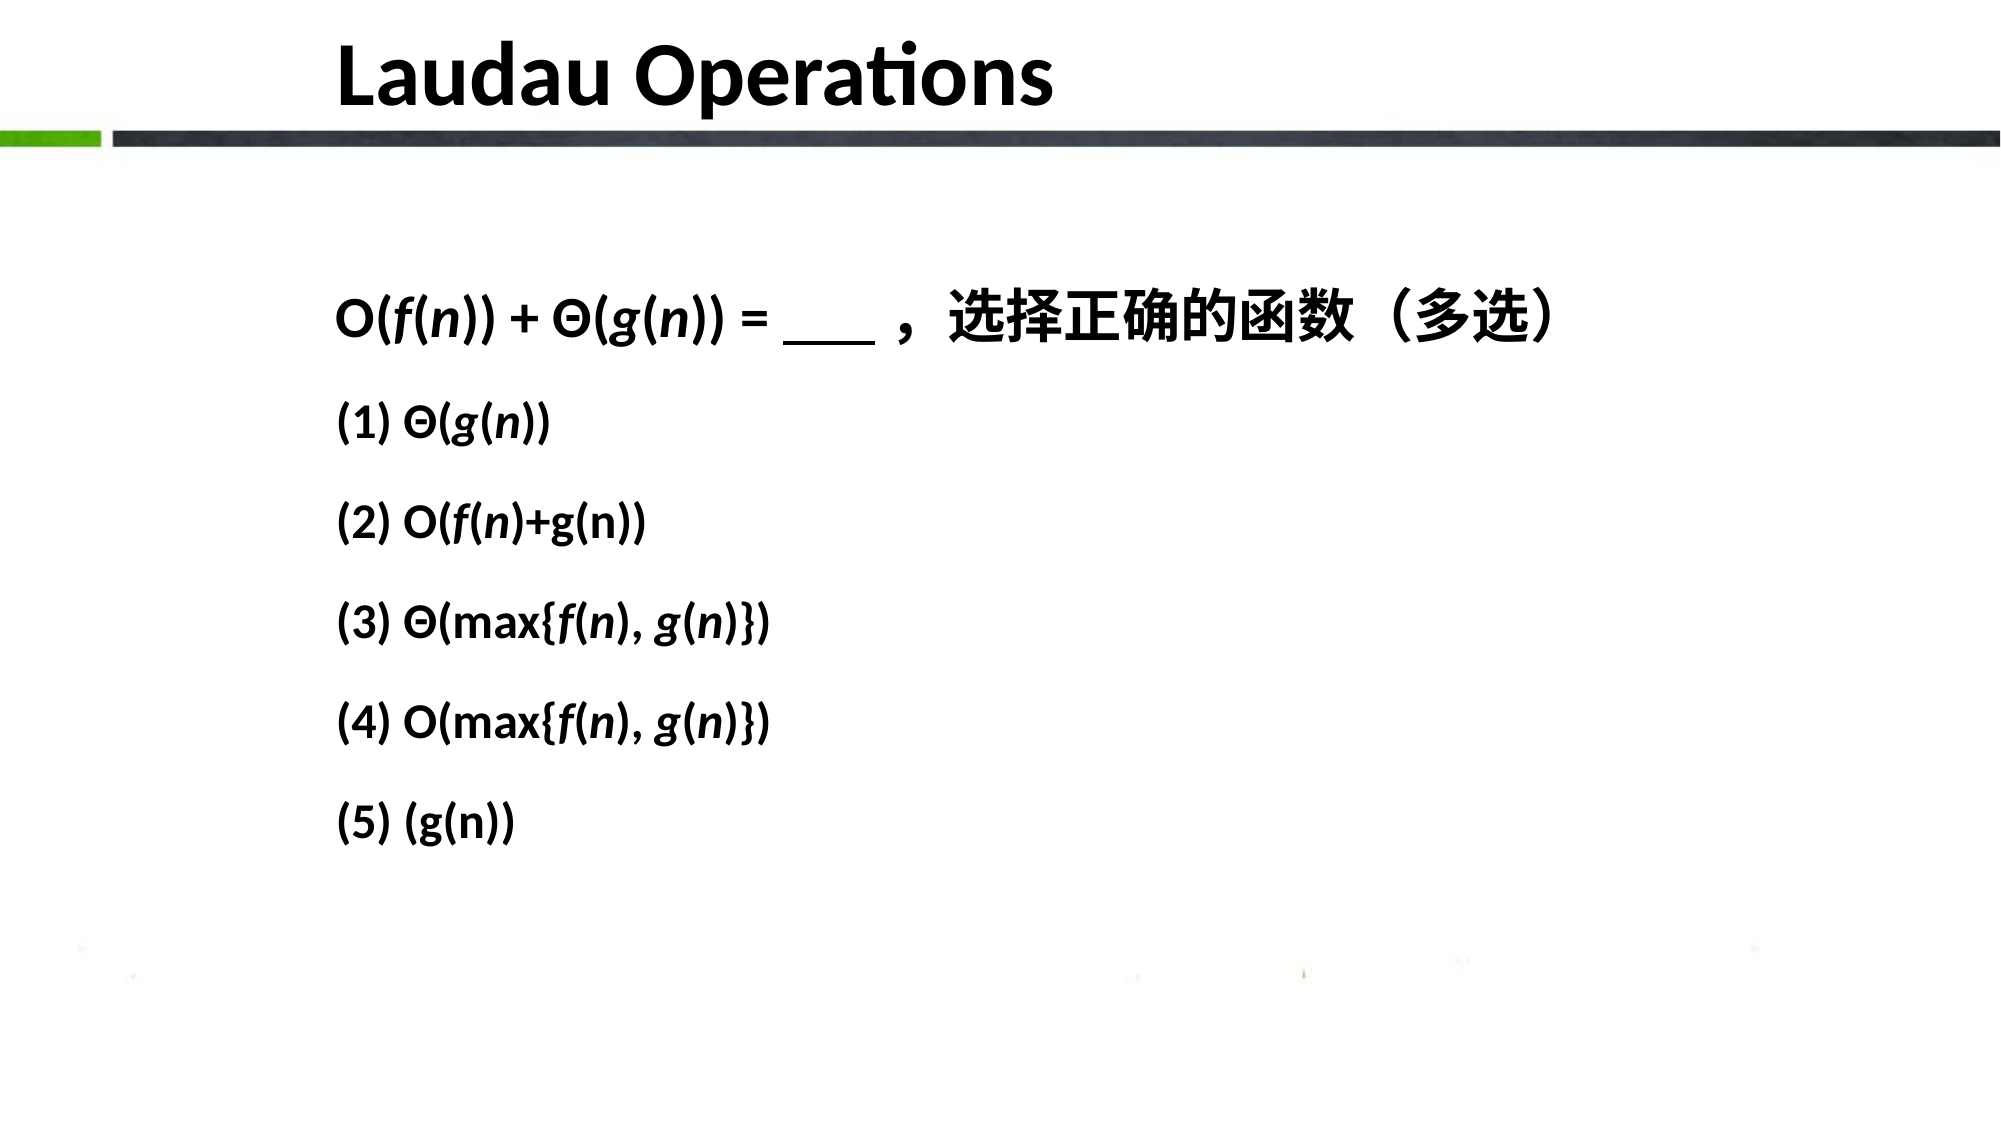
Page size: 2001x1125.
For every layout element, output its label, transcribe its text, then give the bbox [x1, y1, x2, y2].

picture [0, 0, 2001, 1125]
title Laudau Operations [321, 12, 1701, 126]
